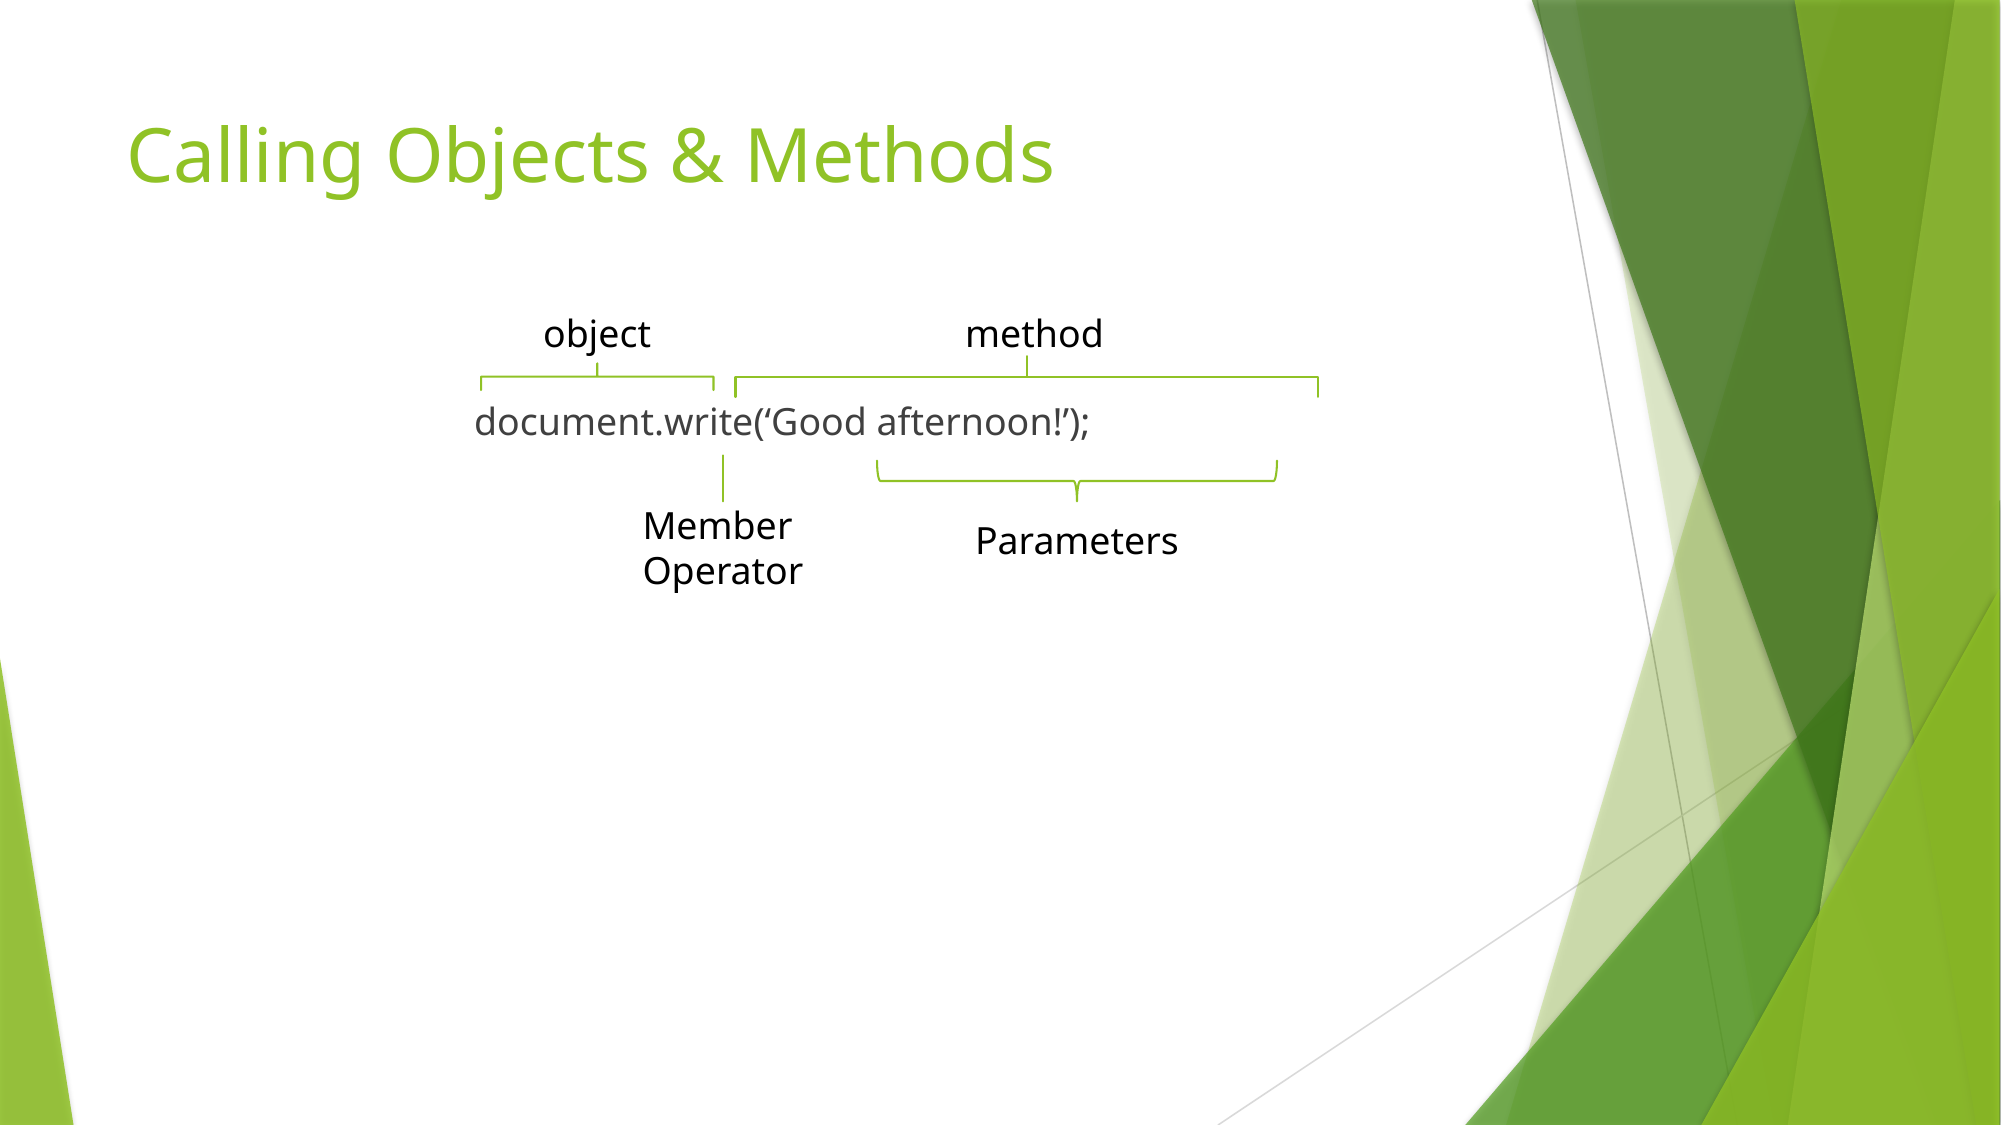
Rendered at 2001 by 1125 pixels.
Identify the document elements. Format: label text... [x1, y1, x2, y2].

title Calling Objects & Methods [111, 99, 1522, 317]
text_box Member Operator [627, 494, 819, 600]
list document.write(‘Good afternoon!’); [459, 389, 1442, 502]
text_box Parameters [960, 509, 1194, 570]
text_box [875, 459, 1279, 503]
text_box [480, 302, 1319, 398]
